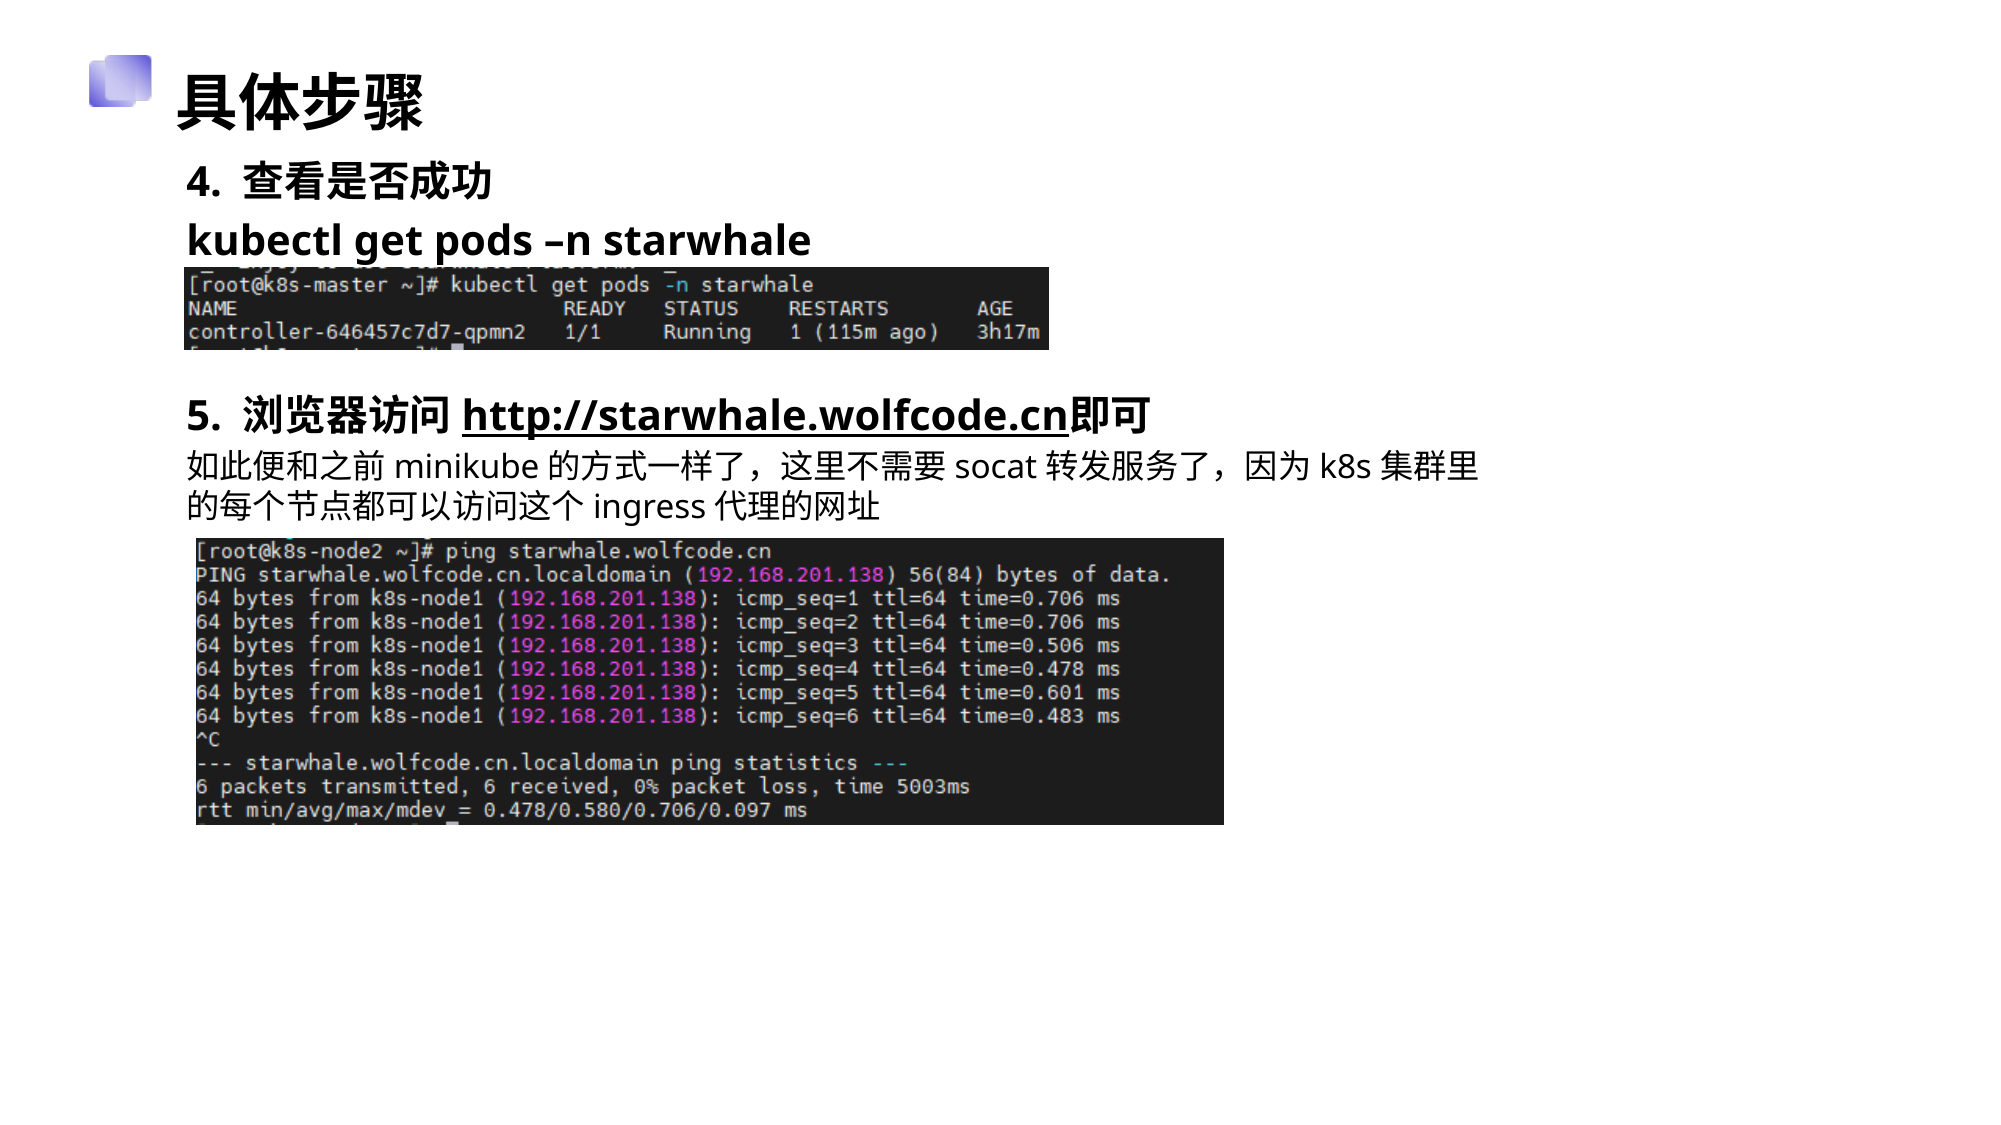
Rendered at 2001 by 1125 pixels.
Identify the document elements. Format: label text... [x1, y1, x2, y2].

list 4. 查看是否成功 kubectl get pods –n starwhale 5. 浏览器访问http://starwhale.wolfcode.cn即可 如此便和之前minikube的方式一样了，这里不需要socat转发服务了，因为k8s集群里的每个节点都可以访问这个ingress代理的网址 [171, 147, 1522, 1124]
text_box 具体步骤 [159, 16, 1700, 147]
picture [196, 538, 1224, 825]
picture [69, 55, 172, 108]
picture [184, 266, 1050, 351]
